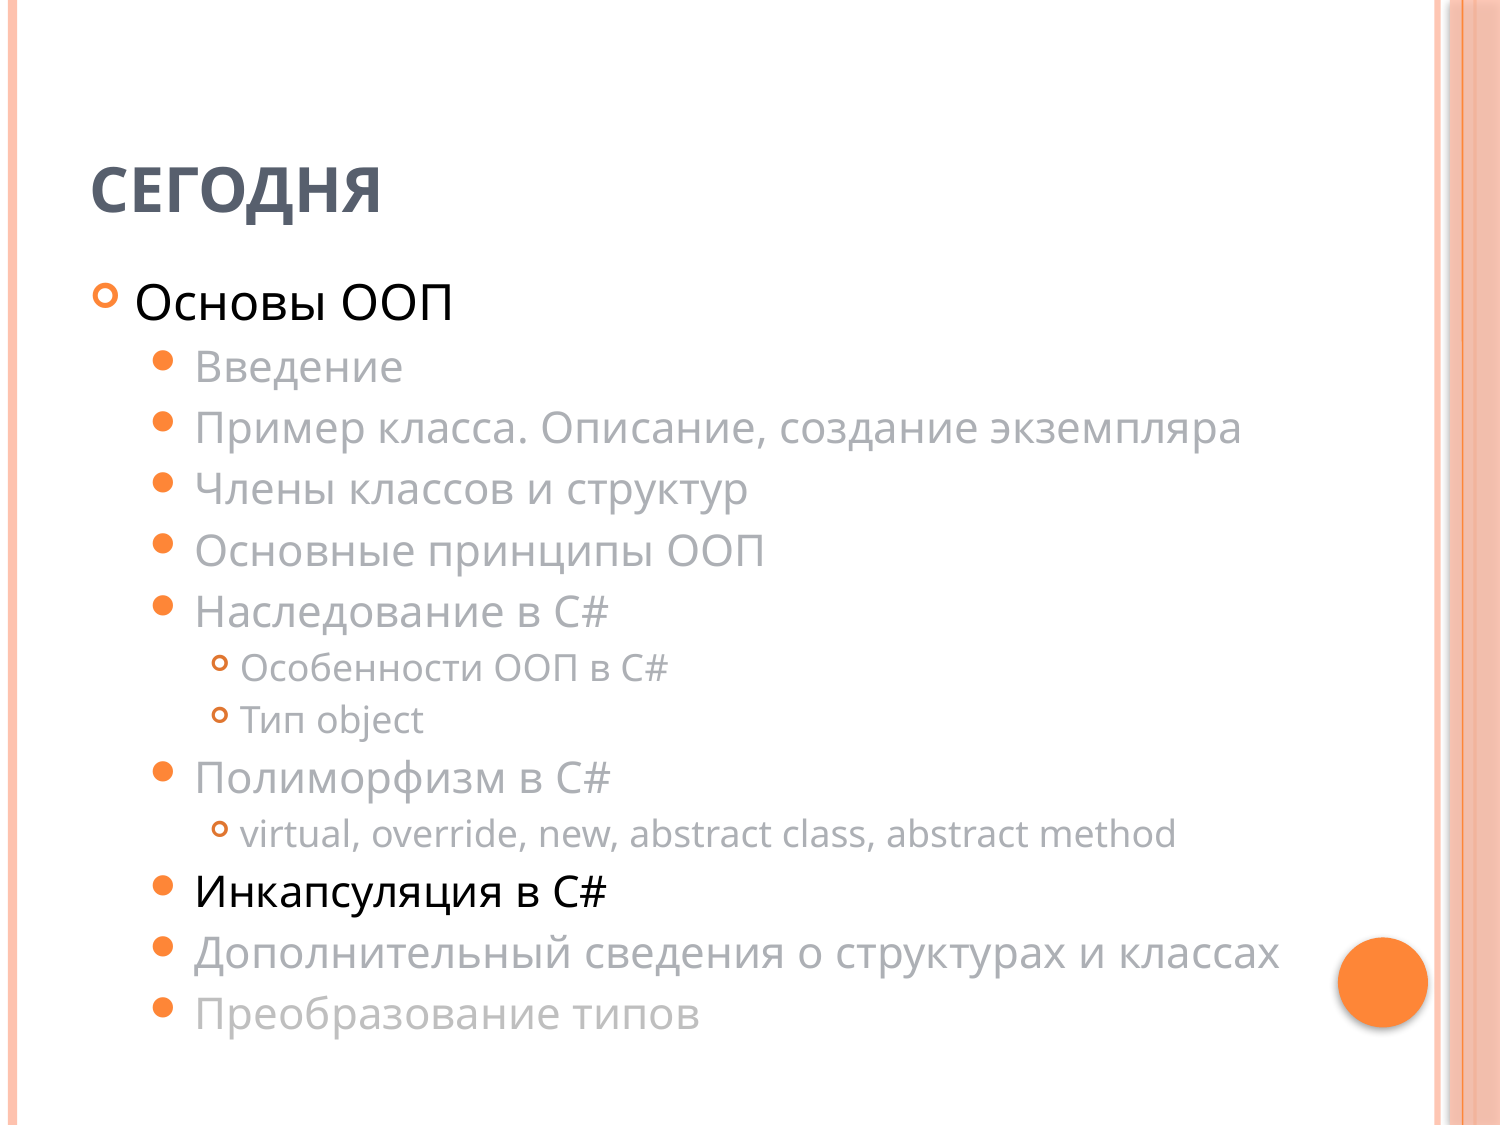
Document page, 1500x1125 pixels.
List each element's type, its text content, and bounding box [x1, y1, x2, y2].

list Основы ООП Введение Пример класса. Описание, создание экземпляра Члены классов и структур Основные принципы ООП Наследование в C# Особенности ООП в С# Тип object Полиморфизм в C# virtual, override, new, abstract class, abstract method Инкапсуляция в C# Дополнительный сведения о структурах и классах Преобразование типов [75, 262, 1300, 1094]
title Сегодня [75, 45, 1300, 233]
